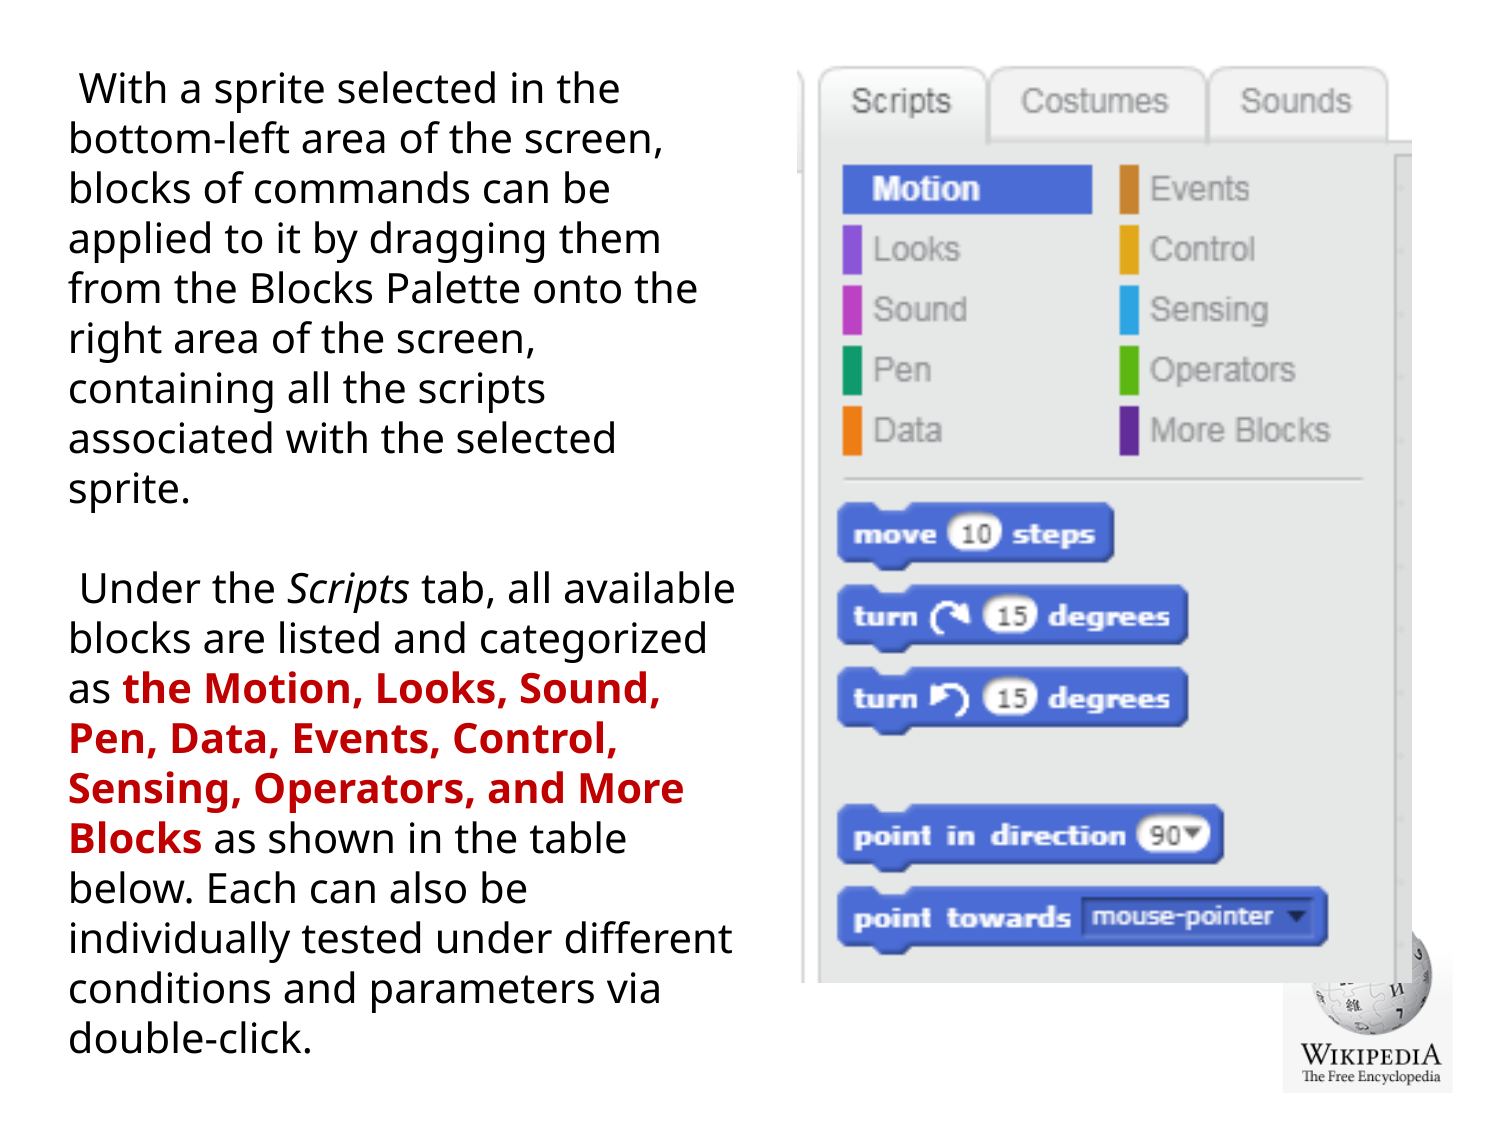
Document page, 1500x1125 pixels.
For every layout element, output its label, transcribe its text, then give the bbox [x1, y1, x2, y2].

picture [796, 56, 1453, 1094]
text_box With a sprite selected in the bottom-left area of the screen, blocks of commands can be applied to it by dragging them from the Blocks Palette onto the right area of the screen, containing all the scripts associated with the selected sprite. Under the Scripts tab, all available blocks are listed and categorized as the Motion, Looks, Sound, Pen, Data, Events, Control, Sensing, Operators, and More Blocks as shown in the table below. Each can also be individually tested under different conditions and parameters via double-click. [53, 54, 762, 1070]
